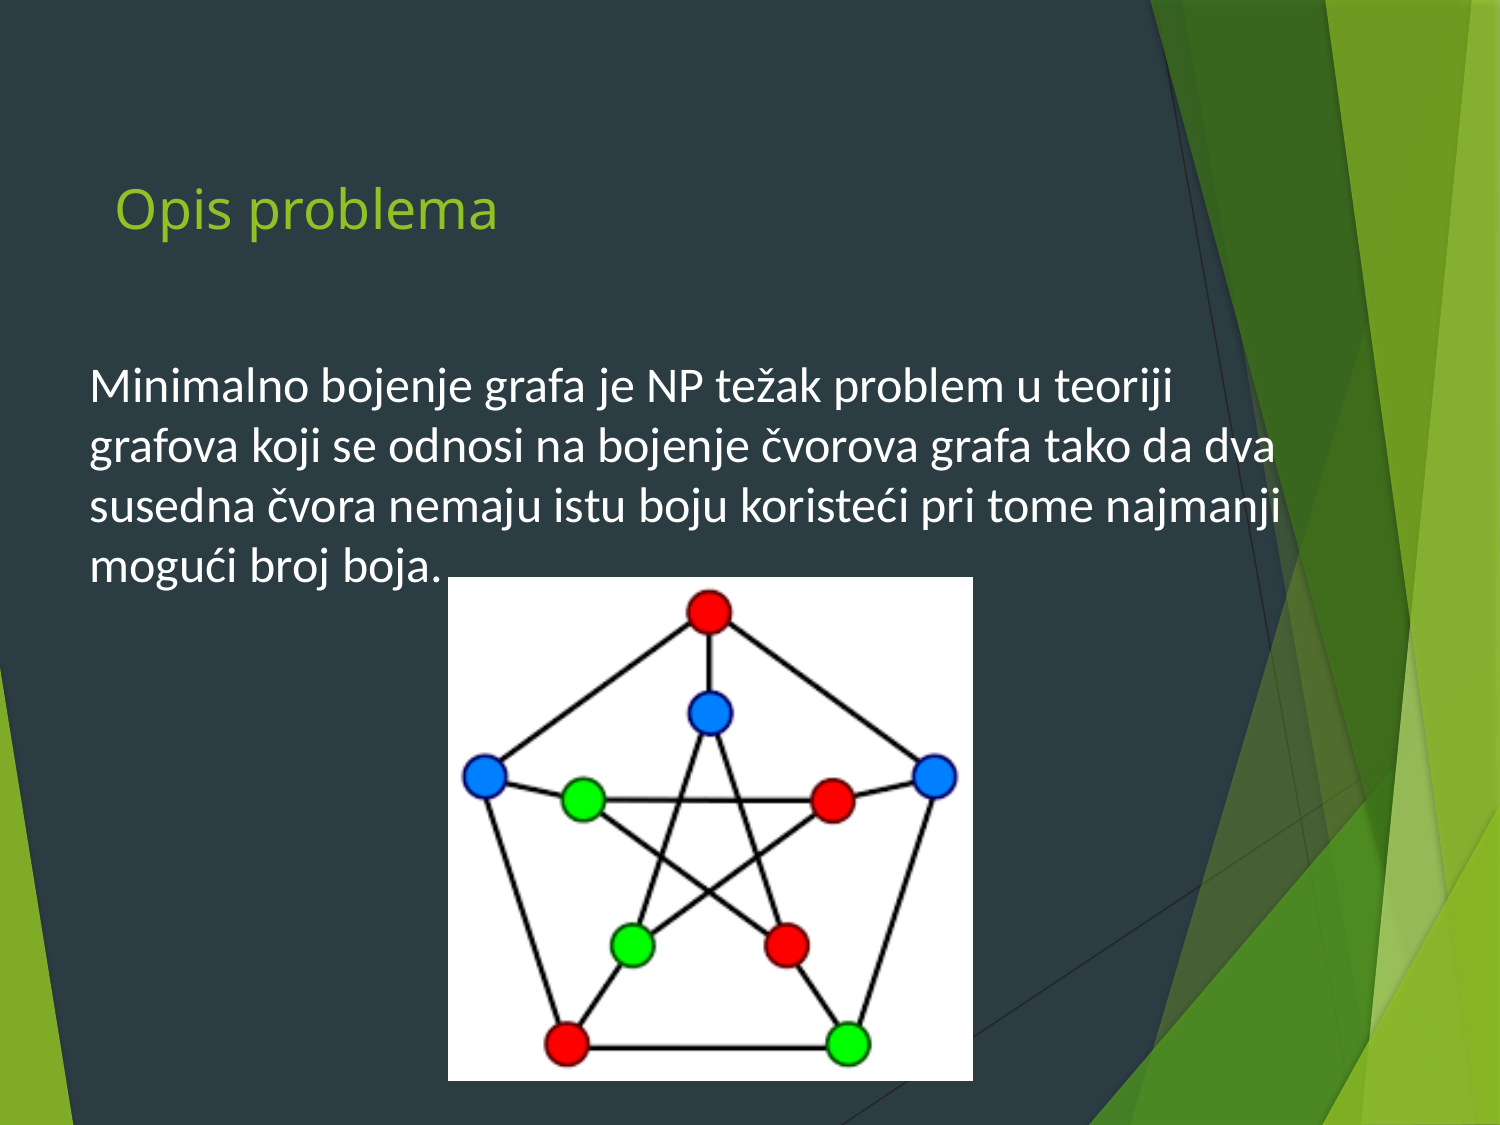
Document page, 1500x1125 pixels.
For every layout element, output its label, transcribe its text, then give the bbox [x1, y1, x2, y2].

text_box Minimalno bojenje grafa je NP težak problem u teoriji grafova koji se odnosi na bojenje čvorova grafa tako da dva susedna čvora nemaju istu boju koristeći pri tome najmanji mogući broj boja. [74, 299, 1350, 600]
title Opis problema [99, 99, 1142, 317]
picture [448, 577, 974, 1082]
